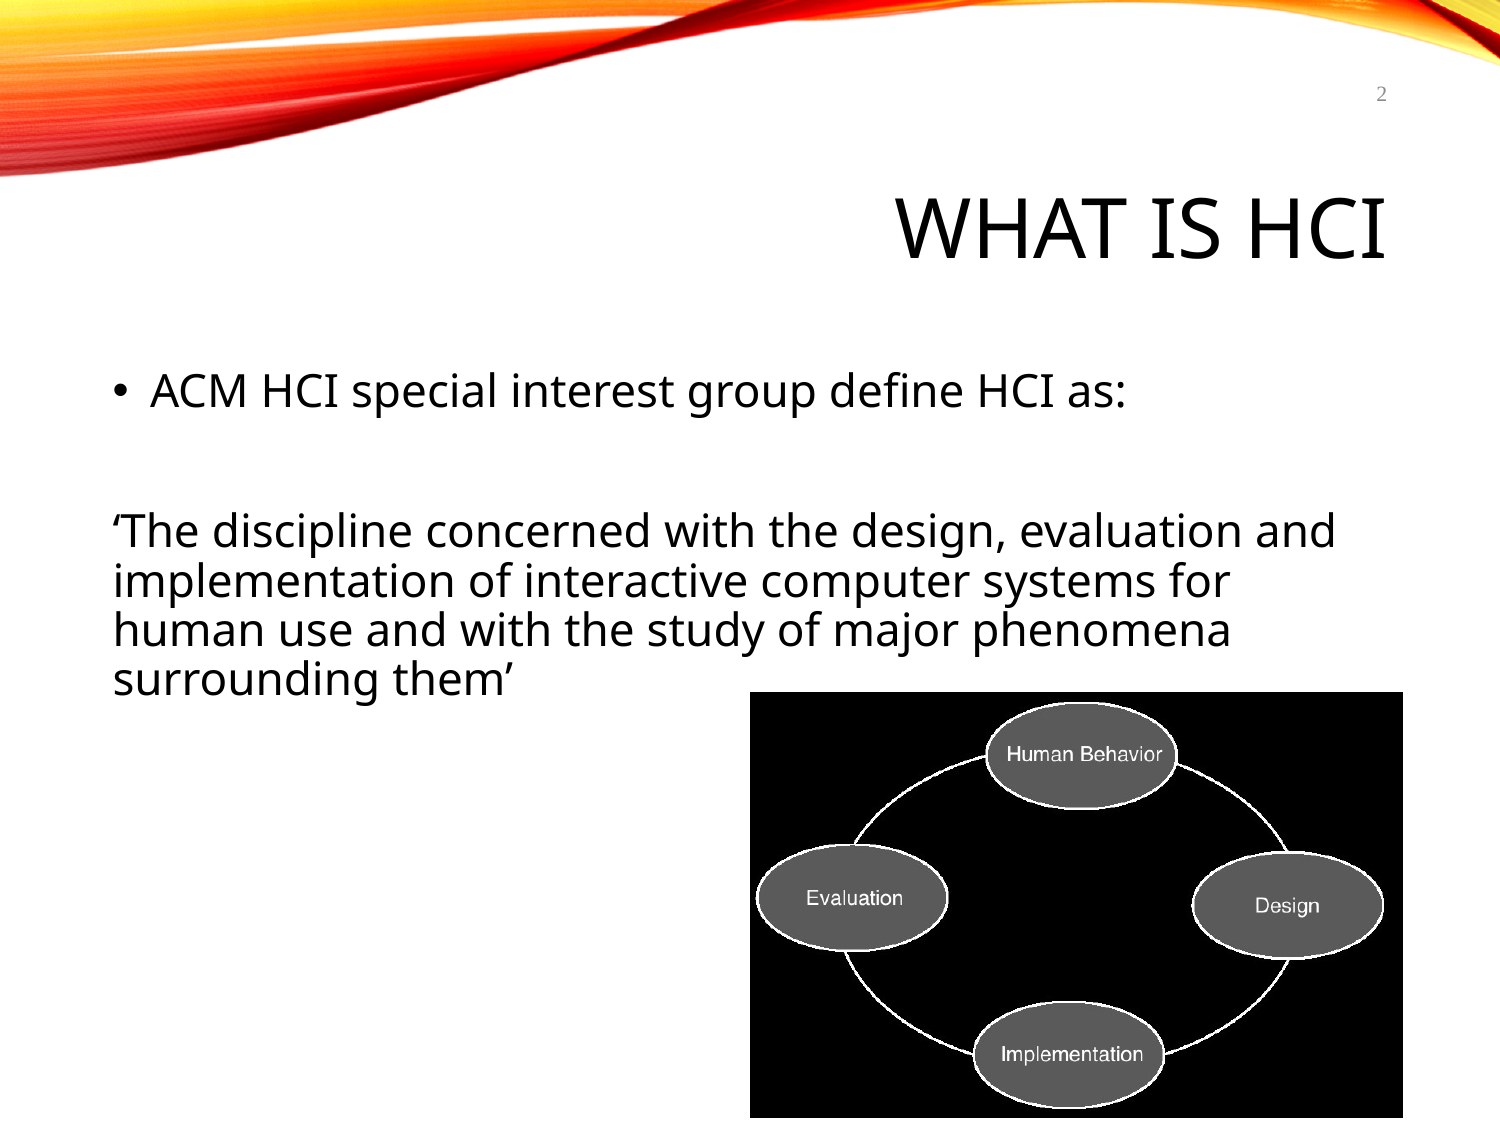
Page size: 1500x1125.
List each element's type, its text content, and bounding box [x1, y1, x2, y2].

picture [0, 0, 1500, 178]
slide_number 2 [1078, 62, 1403, 123]
picture [749, 692, 1403, 1118]
title What is HCI [356, 125, 1403, 338]
list ACM HCI special interest group define HCI as: ‘The discipline concerned with the design, evaluation and implementation of interactive computer systems for human use and with the study of major phenomena surrounding them’ [97, 360, 1403, 1028]
